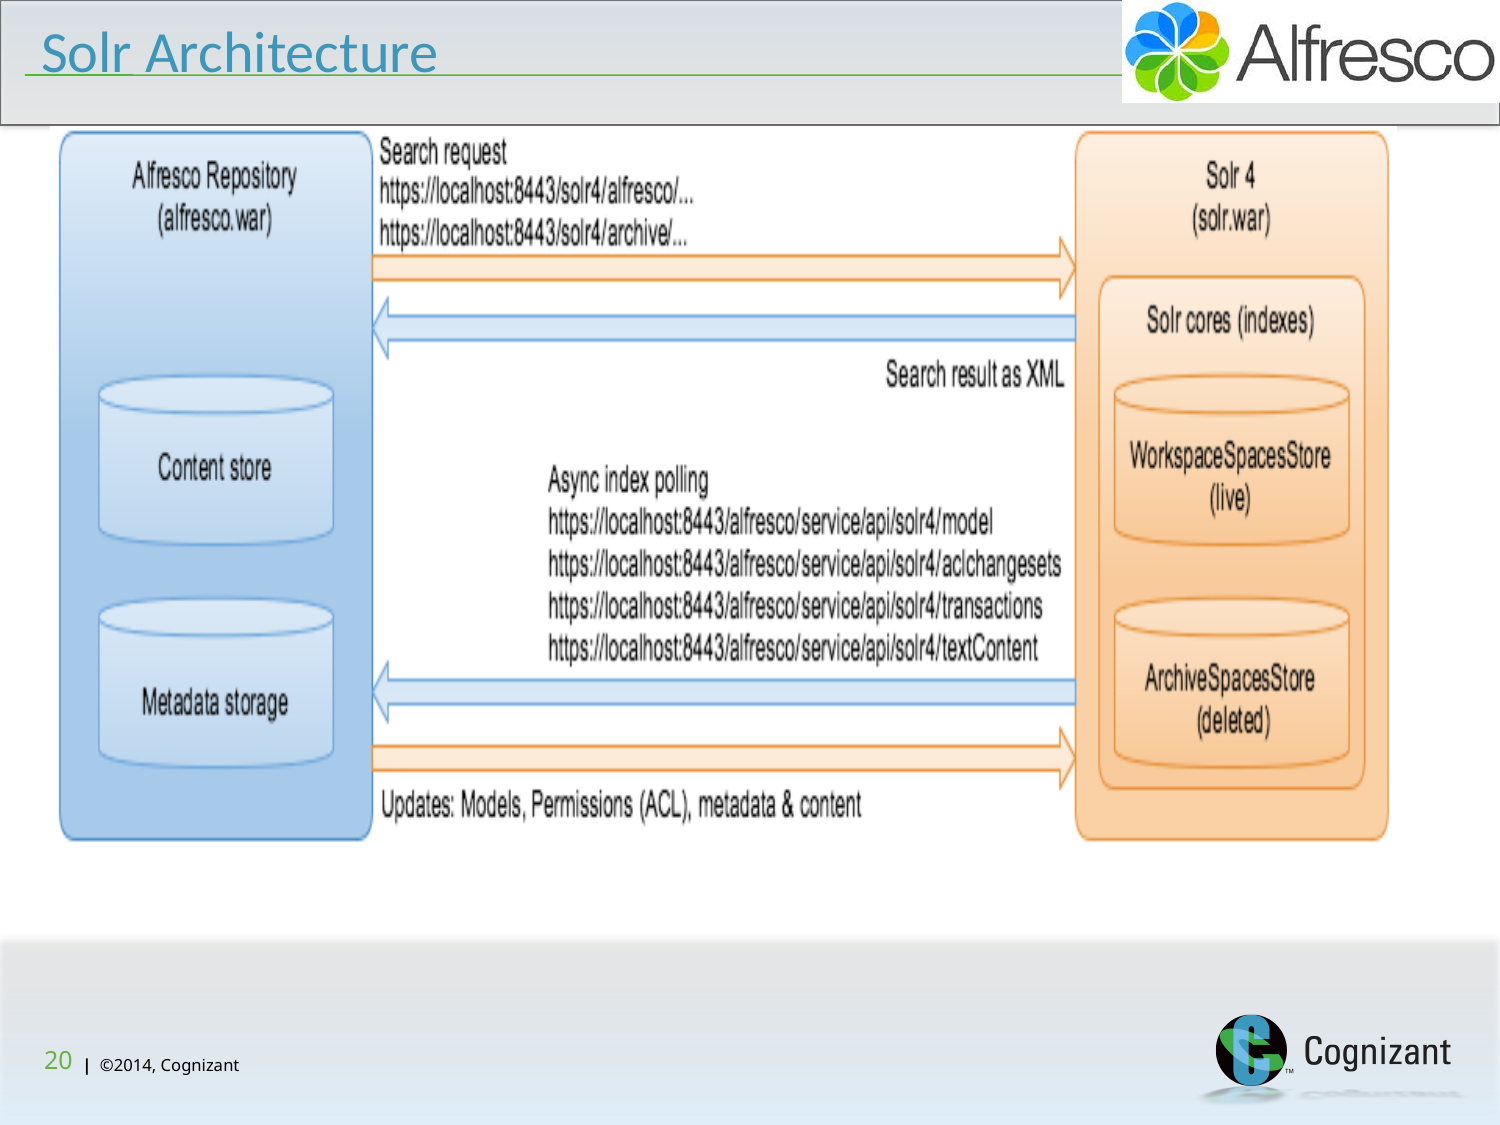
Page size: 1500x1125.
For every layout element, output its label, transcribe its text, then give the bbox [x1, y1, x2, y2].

text_box 20 [12, 1037, 88, 1113]
picture [49, 126, 1398, 848]
picture [1122, 0, 1500, 103]
picture [1165, 1006, 1488, 1125]
text_box Solr Architecture [25, 6, 836, 127]
